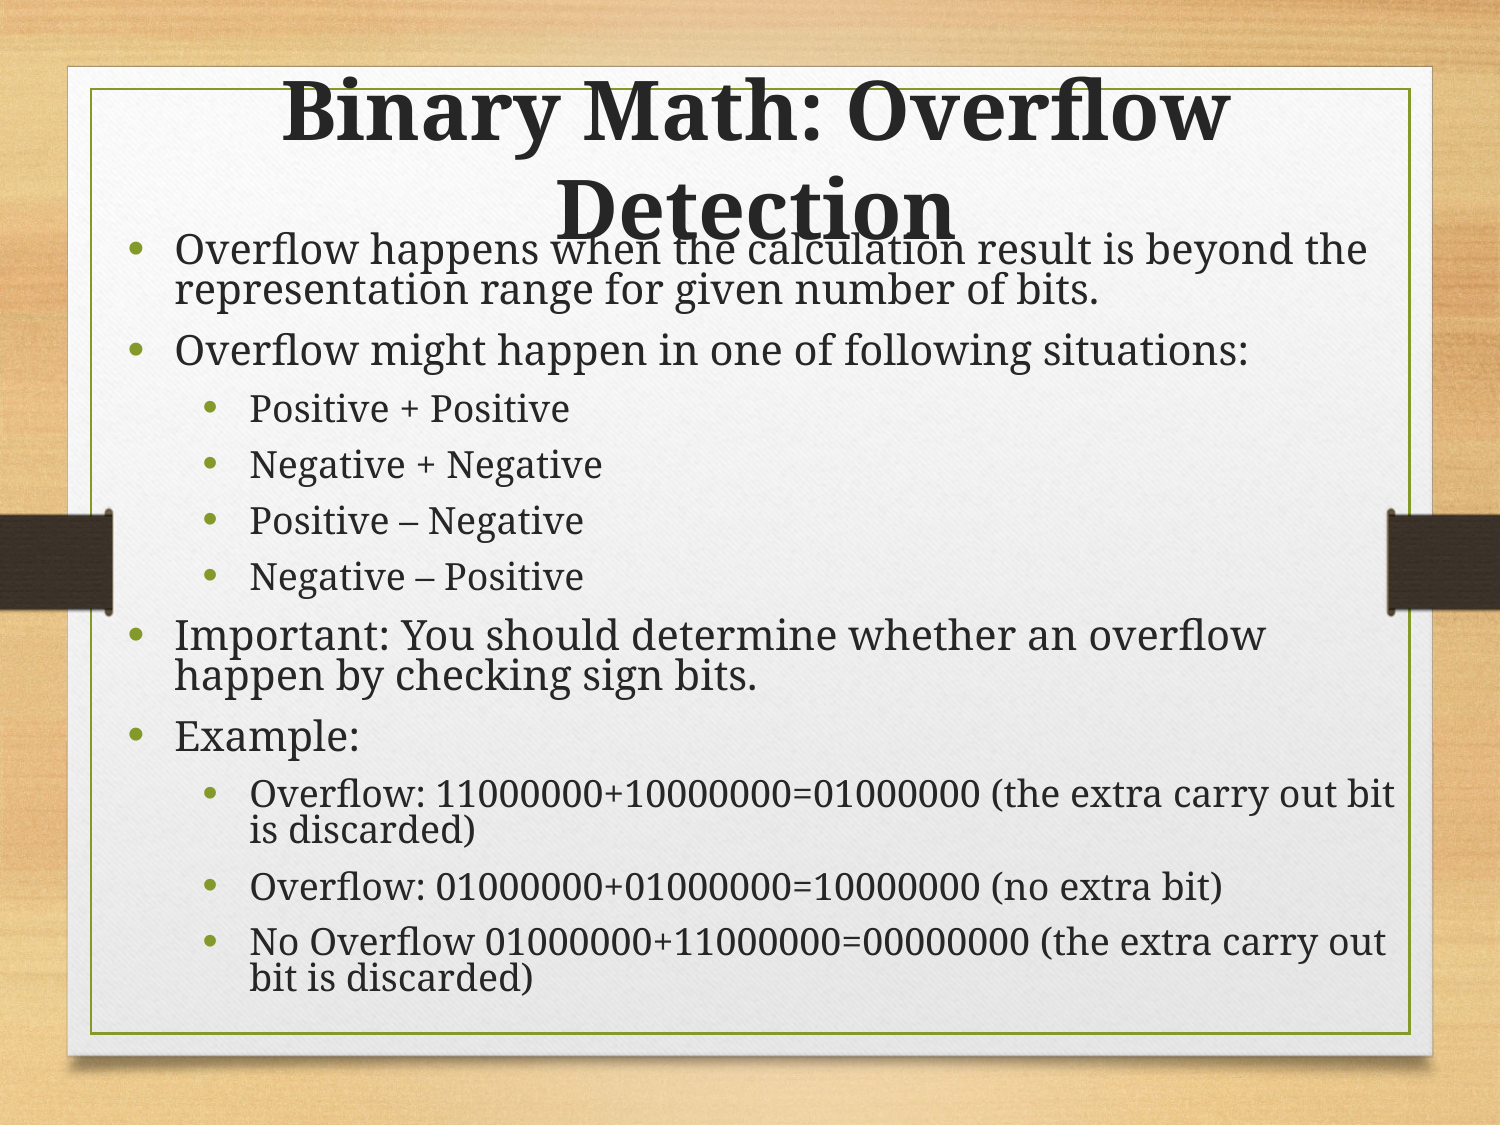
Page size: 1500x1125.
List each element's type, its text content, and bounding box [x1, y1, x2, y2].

picture [0, 0, 1500, 1125]
title Binary Math: Overflow Detection [99, 50, 1413, 264]
list Overflow happens when the calculation result is beyond the representation range for given number of bits. Overflow might happen in one of following situations: Positive + Positive Negative + Negative Positive – Negative Negative – Positive Important: You should determine whether an overflow happen by checking sign bits. Example: Overflow: 11000000+10000000=01000000 (the extra carry out bit is discarded) Overflow: 01000000+01000000=10000000 (no extra bit) No Overflow 01000000+11000000=00000000 (the extra carry out bit is discarded) [112, 224, 1438, 1050]
